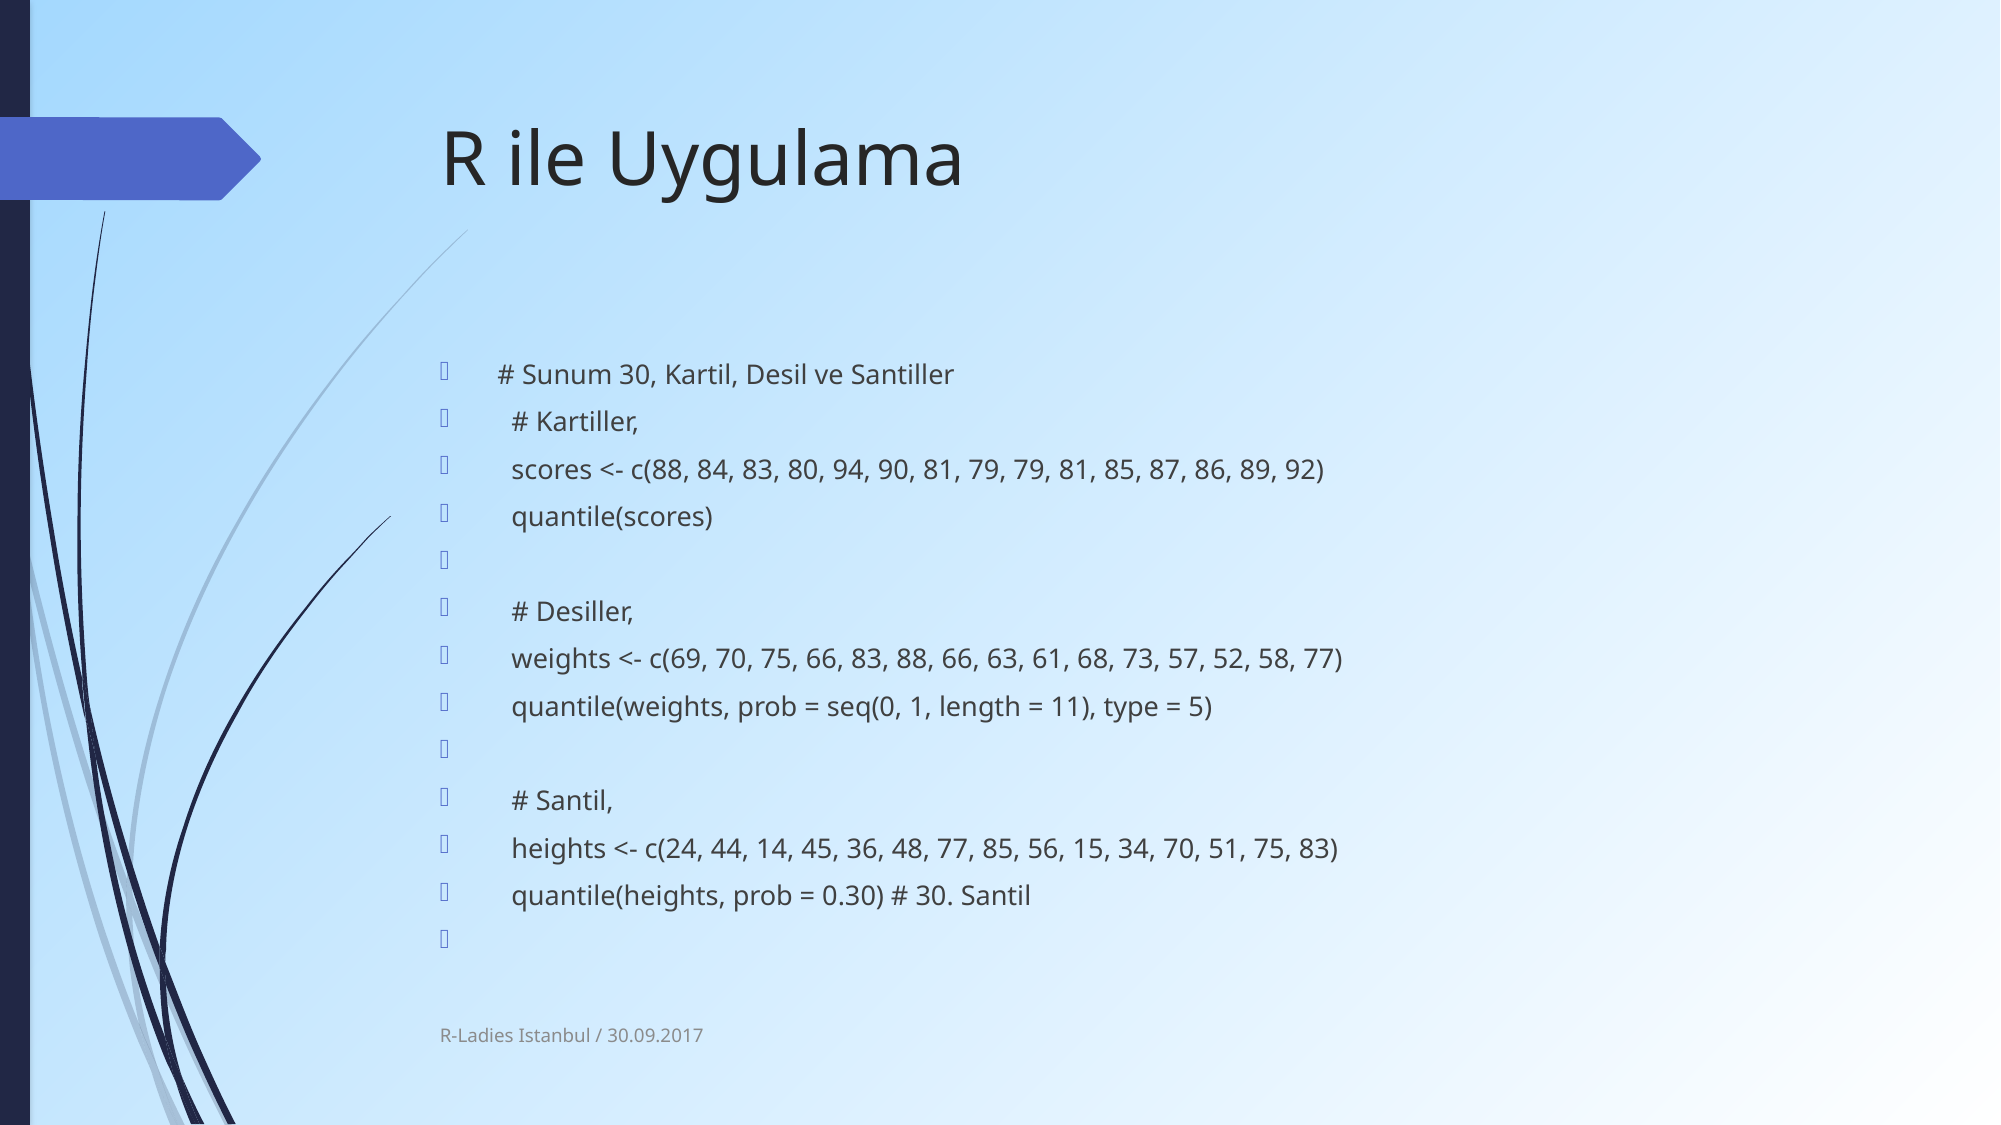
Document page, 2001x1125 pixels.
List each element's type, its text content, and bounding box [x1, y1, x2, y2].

title R ile Uygulama [425, 102, 1888, 313]
list # Sunum 30, Kartil, Desil ve Santiller # Kartiller, scores <- c(88, 84, 83, 80, 94, 90, 81, 79, 79, 81, 85, 87, 86, 89, 92) quantile(scores) # Desiller, weights <- c(69, 70, 75, 66, 83, 88, 66, 63, 61, 68, 73, 57, 52, 58, 77) quantile(weights, prob = seq(0, 1, length = 11), type = 5) # Santil, heights <- c(24, 44, 14, 45, 36, 48, 77, 85, 56, 15, 34, 70, 51, 75, 83) quantile(heights, prob = 0.30) # 30. Santil [424, 350, 1888, 970]
footer R-Ladies Istanbul / 30.09.2017 [424, 1006, 1675, 1067]
